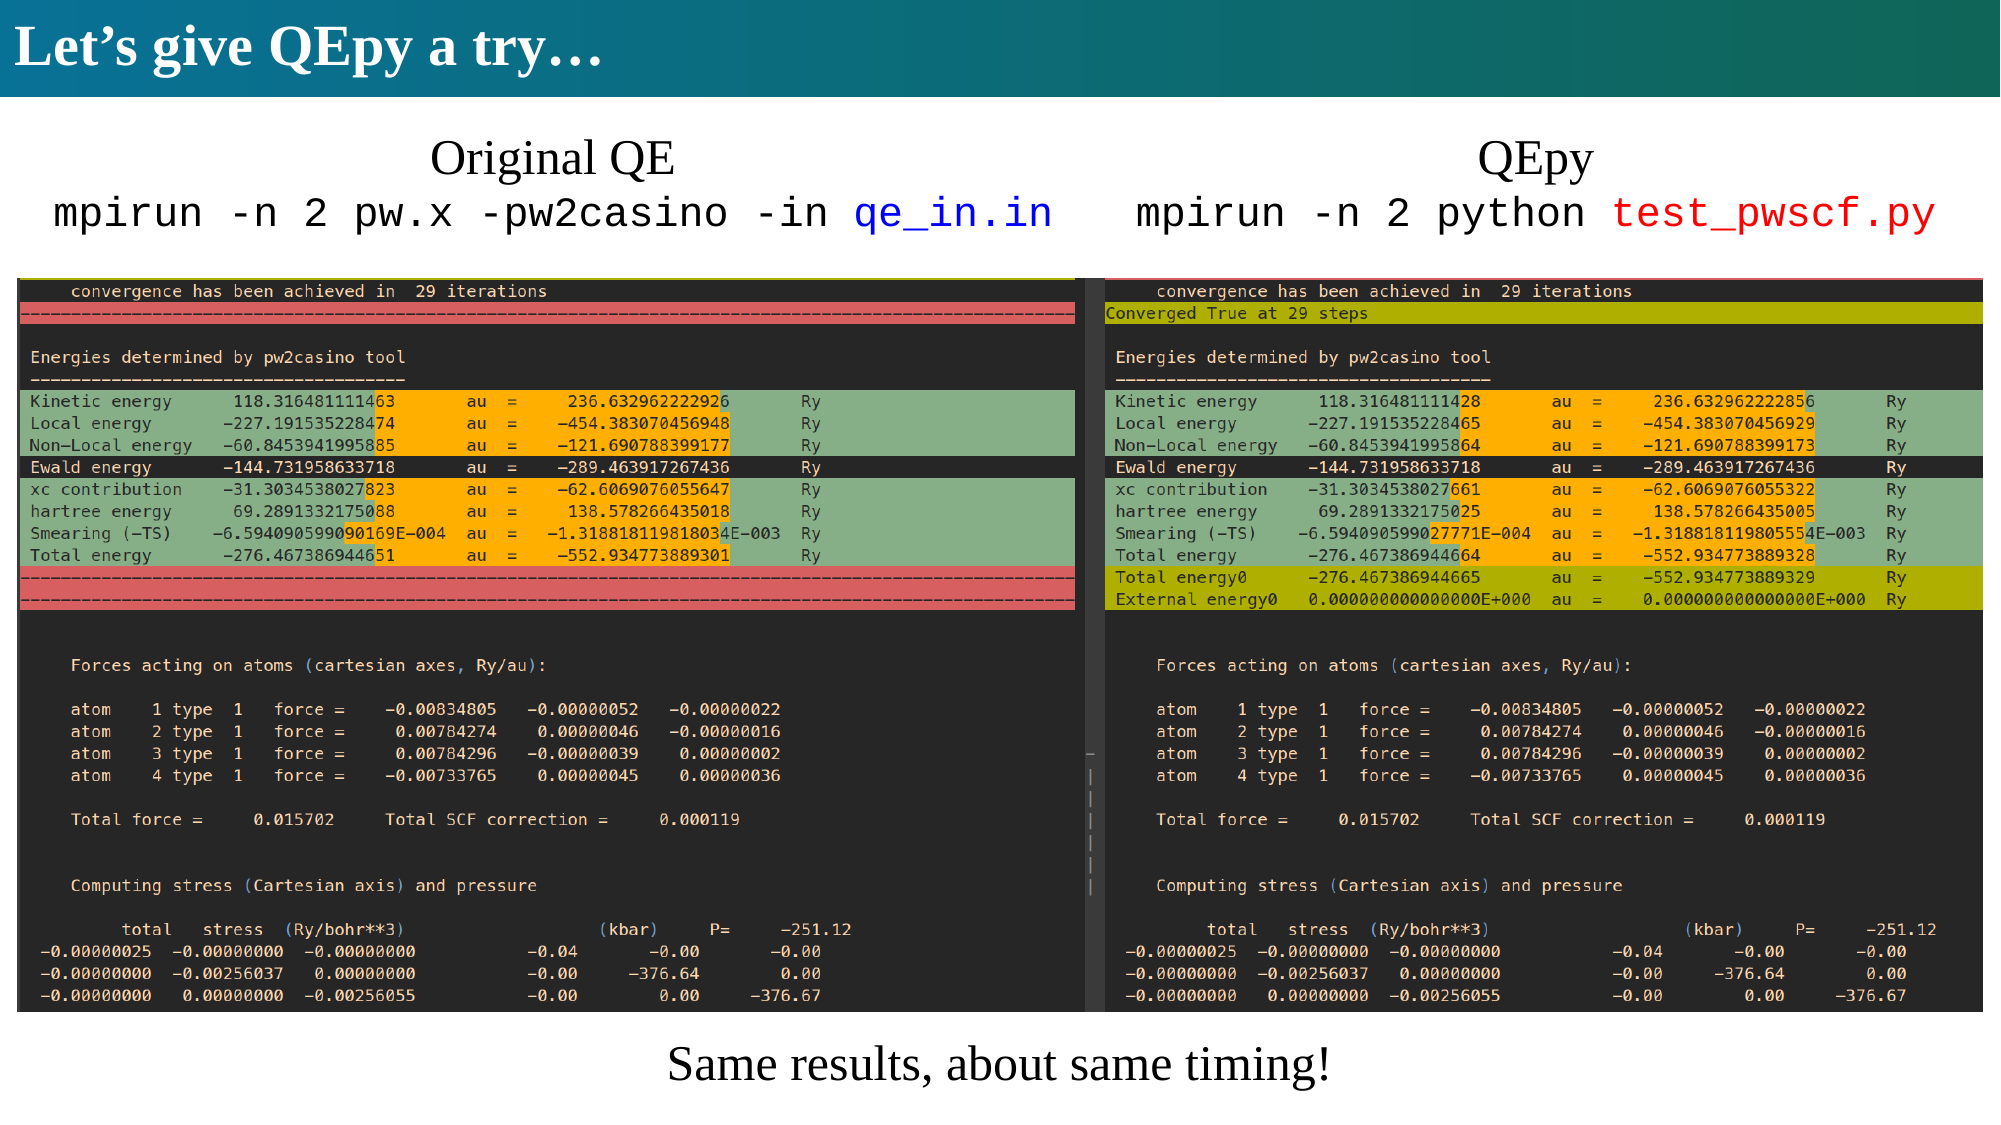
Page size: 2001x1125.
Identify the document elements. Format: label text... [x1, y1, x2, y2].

picture [17, 278, 1983, 1012]
text_box Original QE mpirun -n 2 pw.x -pw2casino -in qe_in.in [17, 117, 1090, 242]
text_box Same results, about same timing! [17, 1023, 1983, 1098]
title Let’s give QEpy a try… [0, 0, 2000, 97]
text_box QEpy mpirun -n 2 python test_pwscf.py [1090, 117, 1983, 242]
